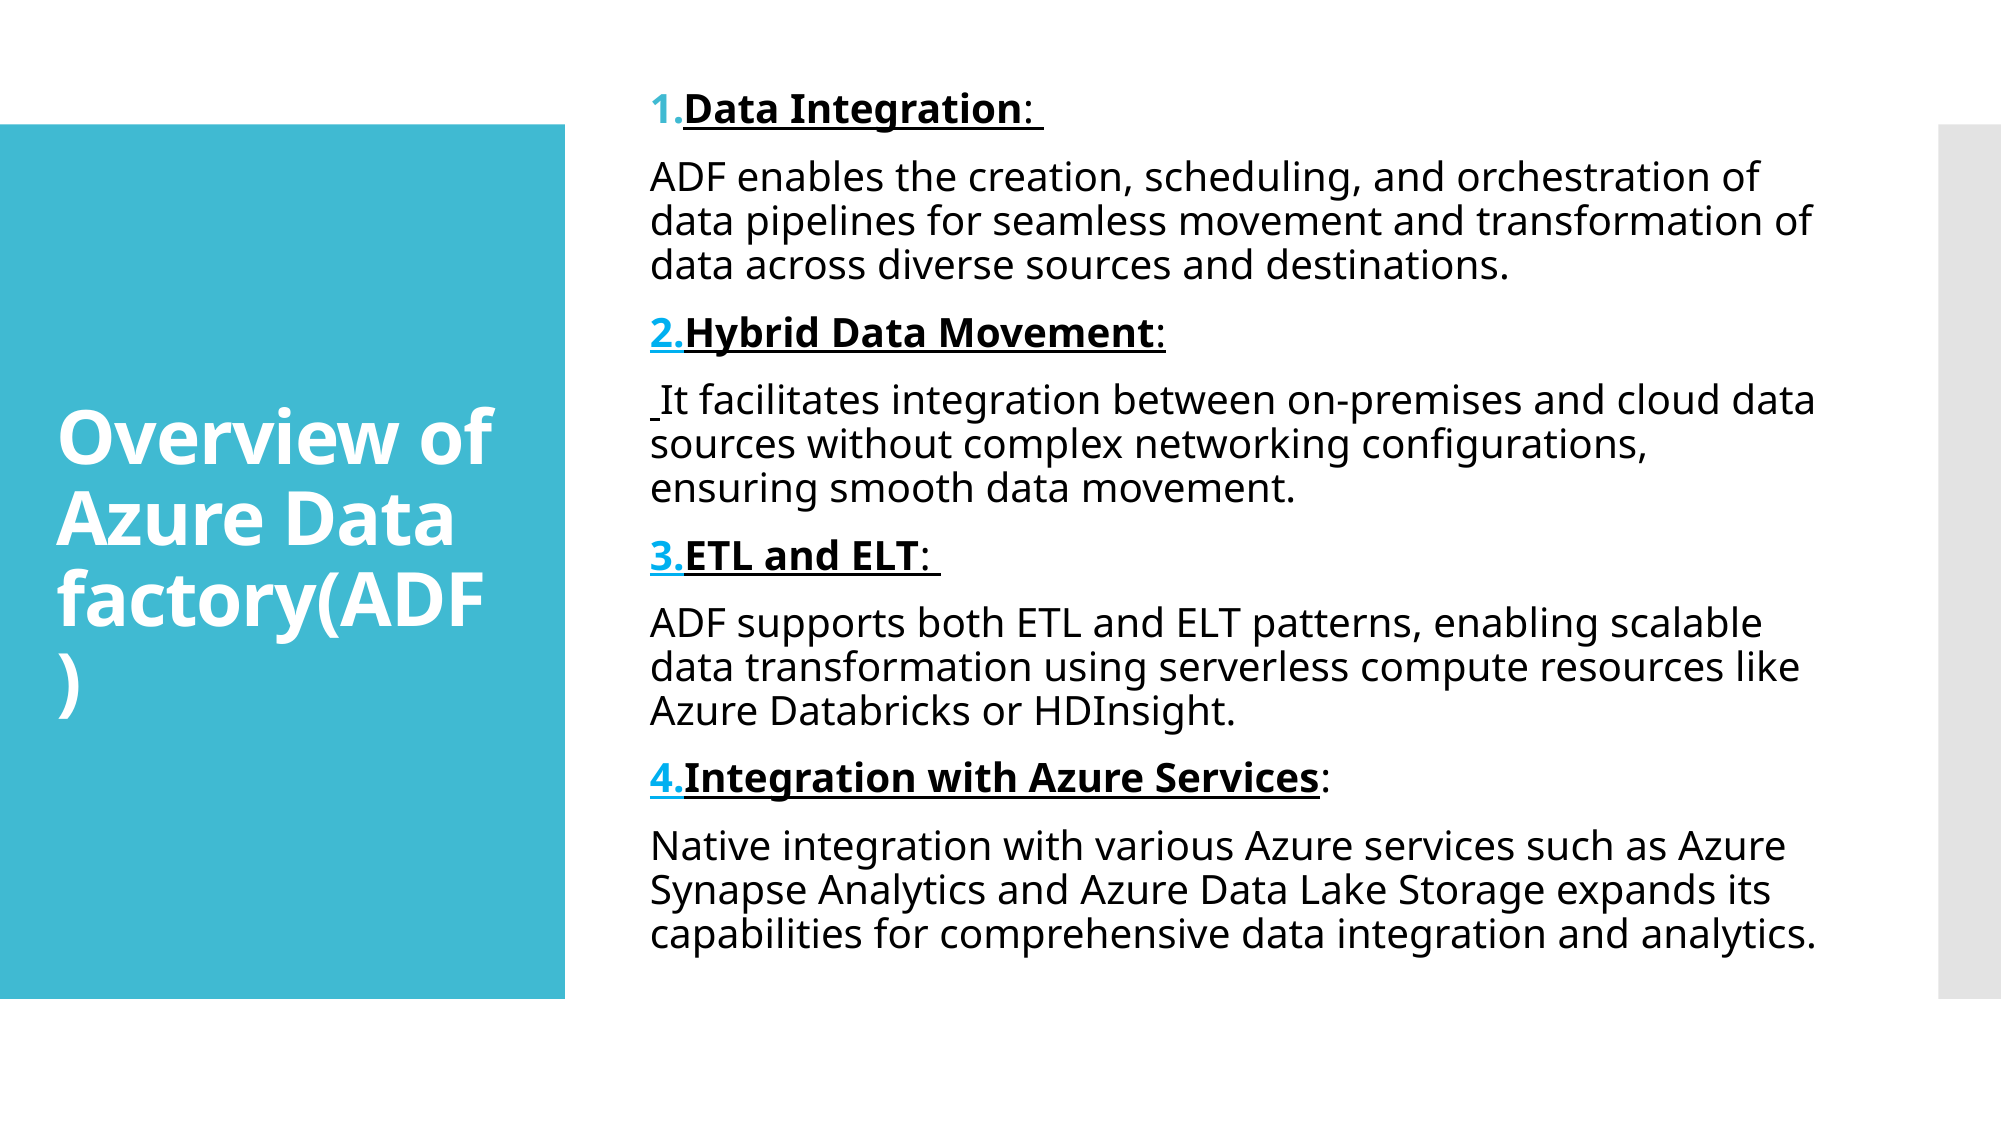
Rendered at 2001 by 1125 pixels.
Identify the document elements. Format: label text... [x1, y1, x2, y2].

list Data Integration: ADF enables the creation, scheduling, and orchestration of data pipelines for seamless movement and transformation of data across diverse sources and destinations. 2.Hybrid Data Movement: It facilitates integration between on-premises and cloud data sources without complex networking configurations, ensuring smooth data movement. 3.ETL and ELT: ADF supports both ETL and ELT patterns, enabling scalable data transformation using serverless compute resources like Azure Databricks or HDInsight. 4.Integration with Azure Services: Native integration with various Azure services such as Azure Synapse Analytics and Azure Data Lake Storage expands its capabilities for comprehensive data integration and analytics. [634, 81, 1835, 982]
title Overview of Azure Data factory(ADF) [41, 184, 525, 940]
